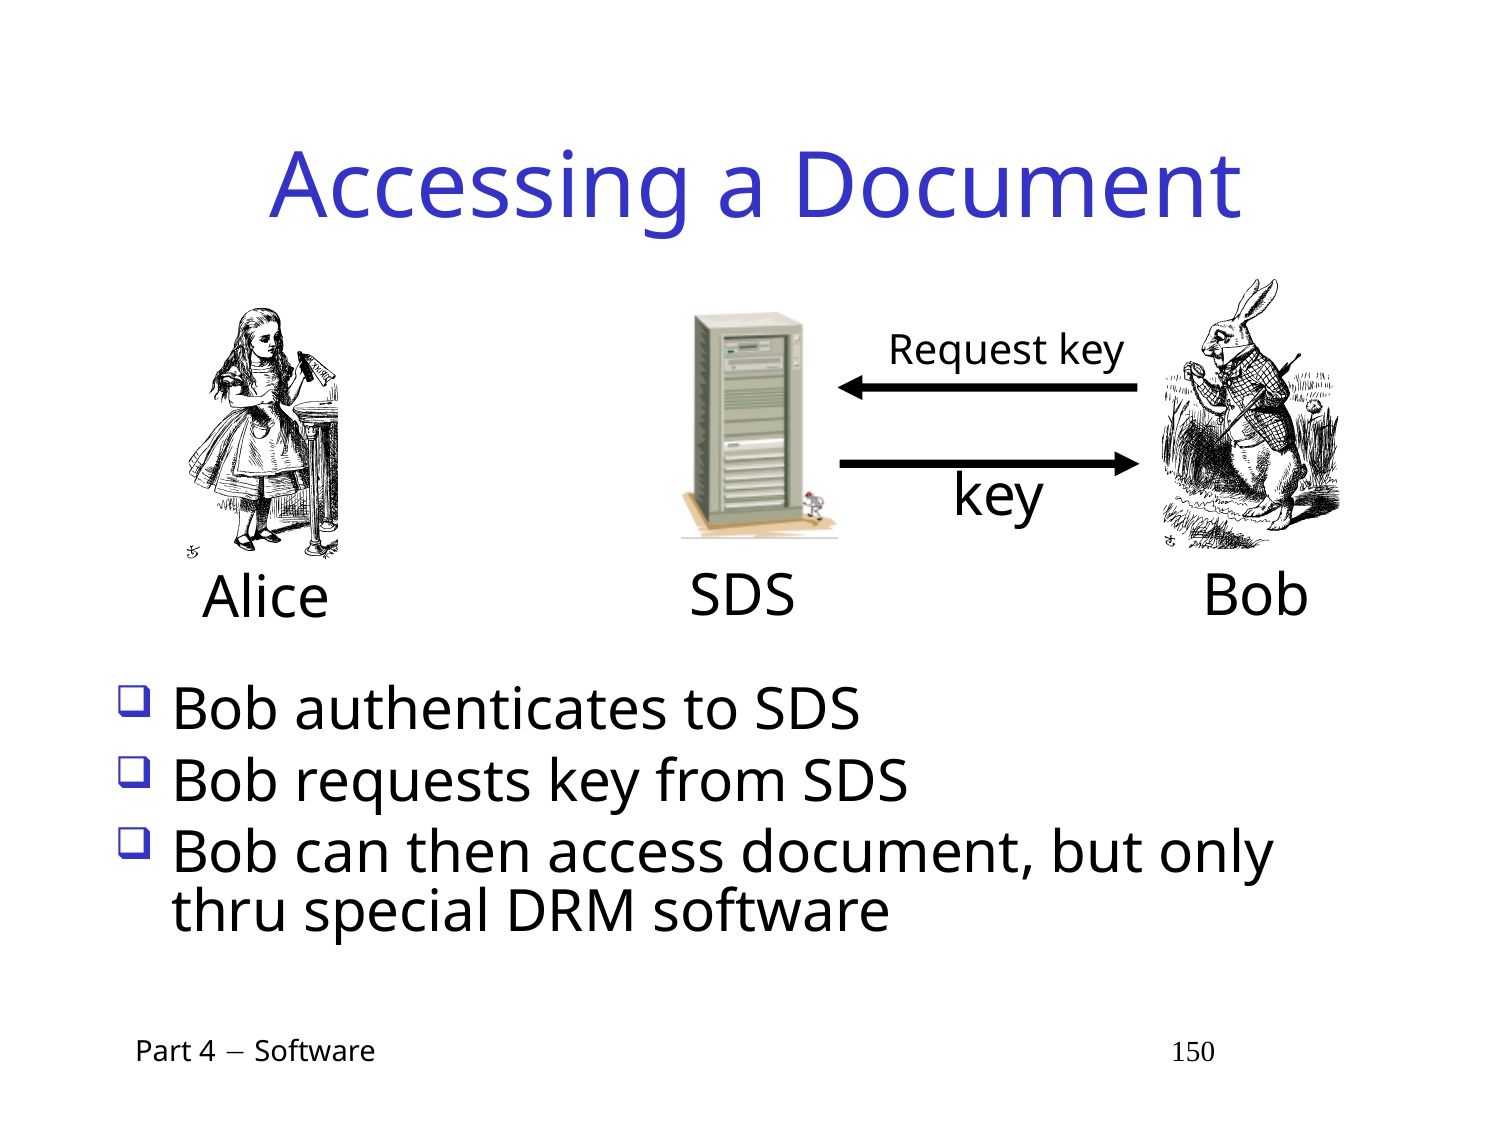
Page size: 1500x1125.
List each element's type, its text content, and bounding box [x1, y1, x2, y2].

picture [1162, 274, 1340, 549]
text_box SDS [675, 549, 863, 635]
text_box [1075, 457, 1140, 471]
text_box Bob authenticates to SDS Bob requests key from SDS Bob can then access document, but only thru special DRM software [99, 675, 1413, 1013]
text_box [674, 551, 851, 675]
text_box Bob [1187, 556, 1338, 635]
text_box key [937, 450, 1075, 535]
text_box Alice [187, 551, 363, 637]
text_box [841, 381, 1138, 394]
picture [181, 295, 338, 563]
footer Part 4  Software 150 [112, 1024, 1401, 1101]
picture [681, 312, 838, 539]
title Accessing a Document [124, 62, 1388, 301]
text_box Request key [849, 337, 1157, 378]
